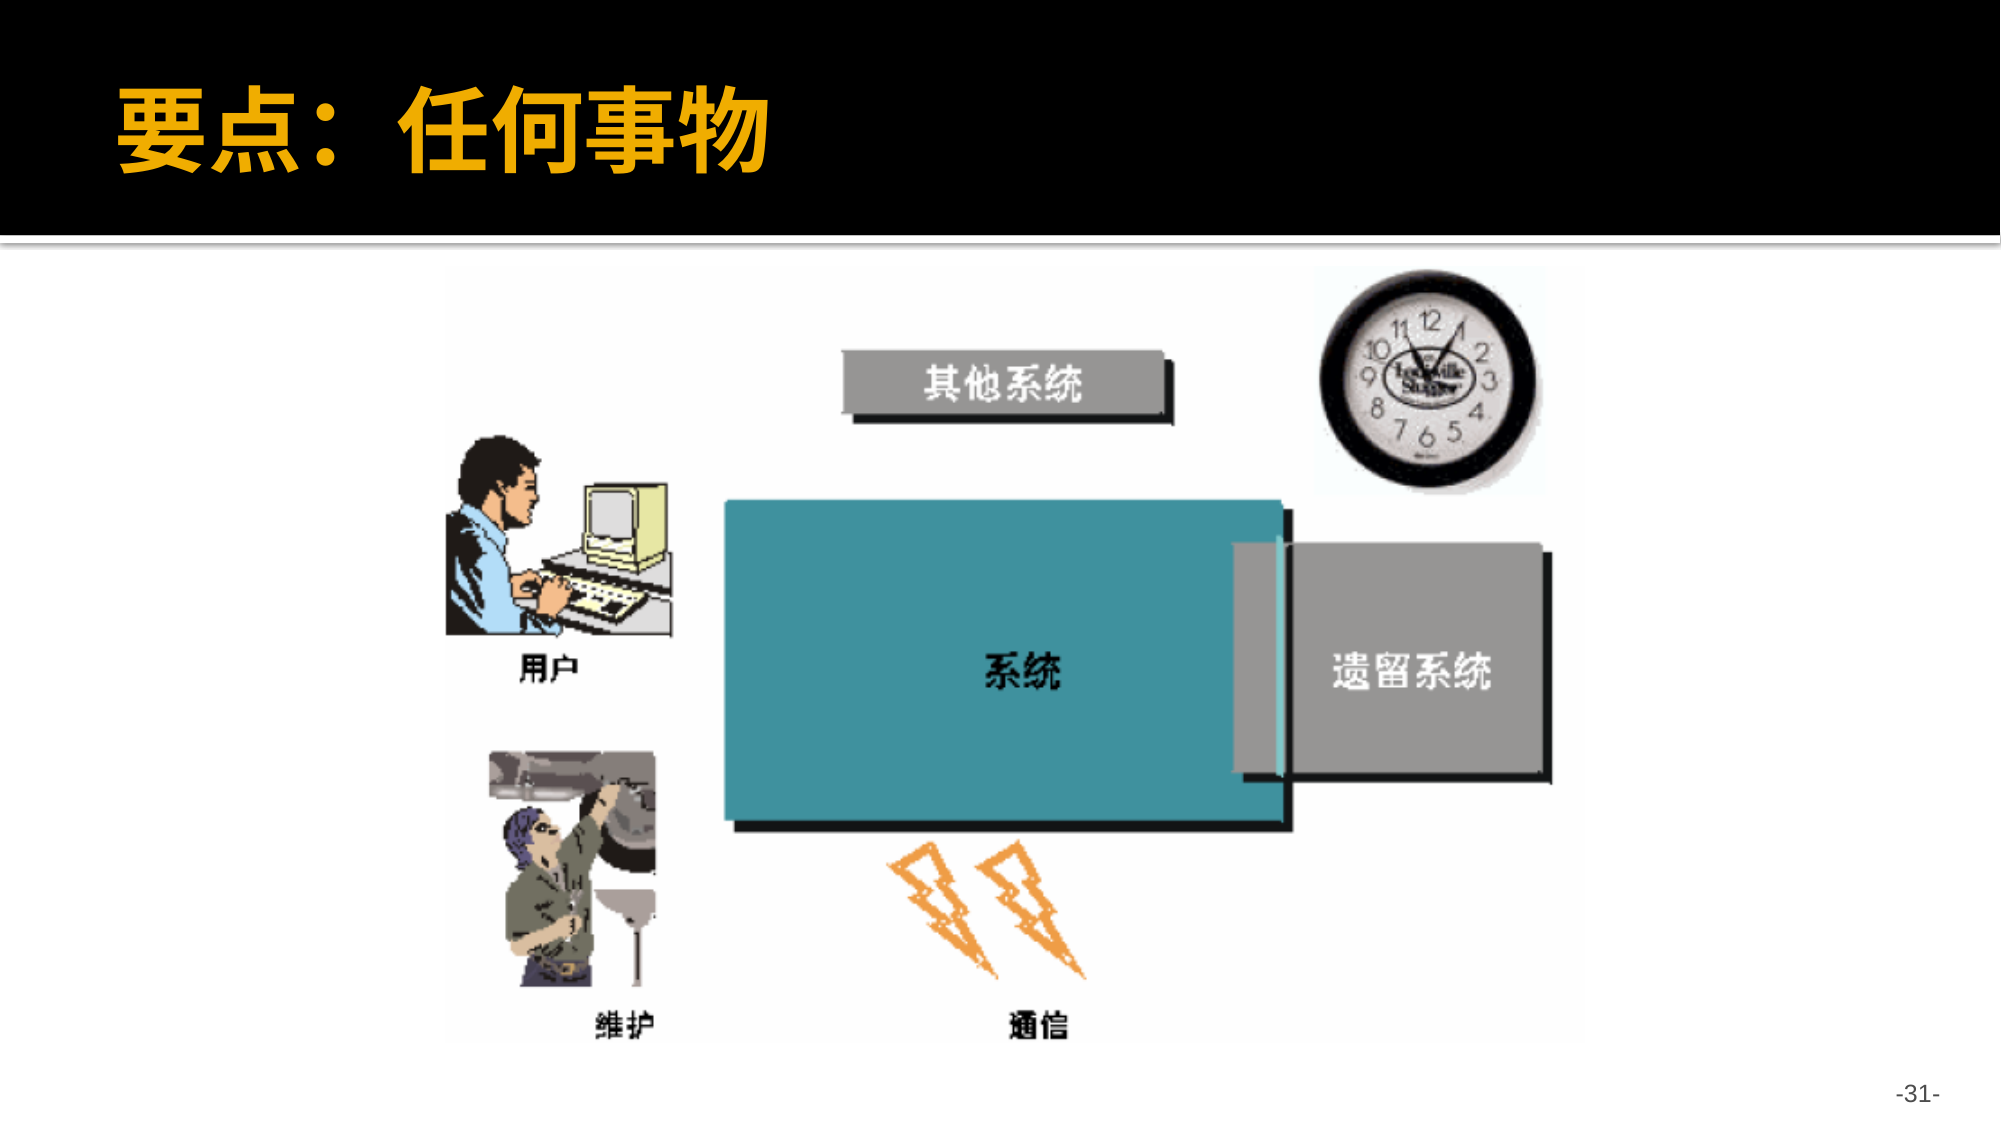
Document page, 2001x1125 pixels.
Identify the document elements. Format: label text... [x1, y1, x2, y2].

picture [385, 266, 1603, 1043]
slide_number -31- [1794, 1062, 1955, 1108]
title 要点：任何事物 [99, 25, 1900, 231]
